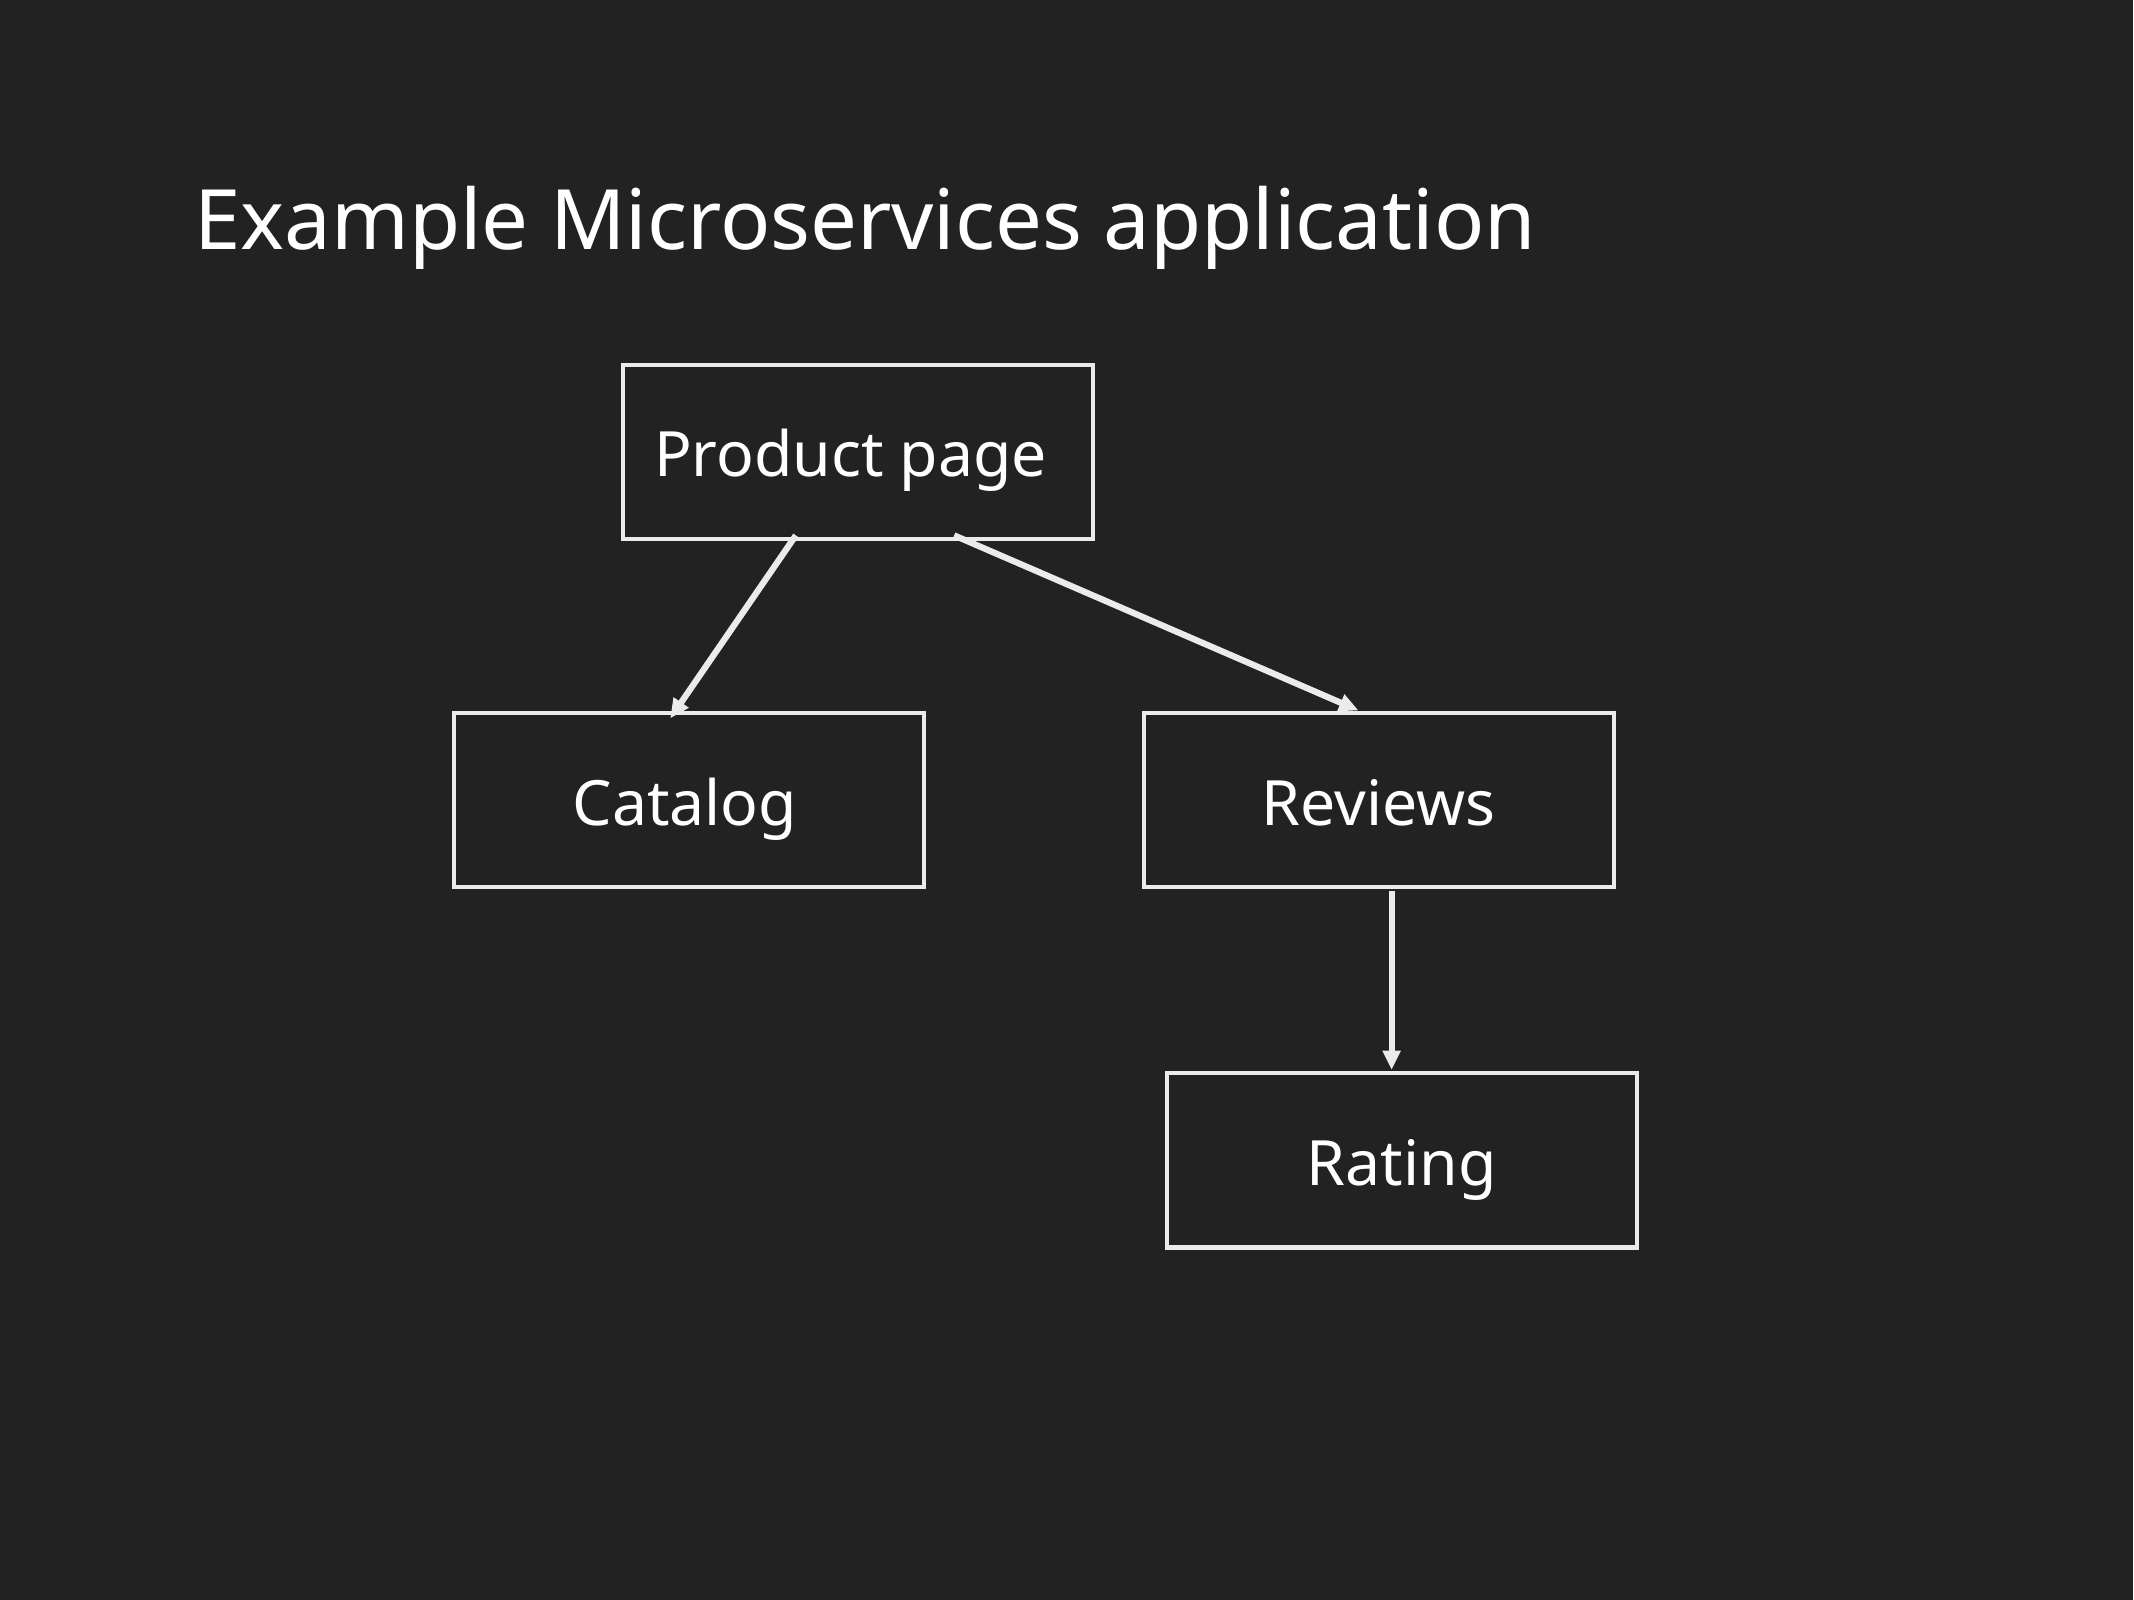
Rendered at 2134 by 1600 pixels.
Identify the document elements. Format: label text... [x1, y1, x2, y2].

text_box [954, 535, 1358, 711]
text_box [454, 712, 925, 888]
text_box [670, 535, 796, 718]
text_box [1385, 890, 1398, 1070]
text_box Reviews [1253, 754, 1505, 846]
text_box [622, 364, 1094, 539]
text_box [1166, 1073, 1637, 1248]
text_box Product page [645, 405, 1056, 497]
text_box Example Microservices application [185, 158, 1546, 275]
text_box Catalog [564, 754, 806, 846]
text_box [1143, 712, 1614, 888]
text_box Rating [1298, 1114, 1506, 1207]
